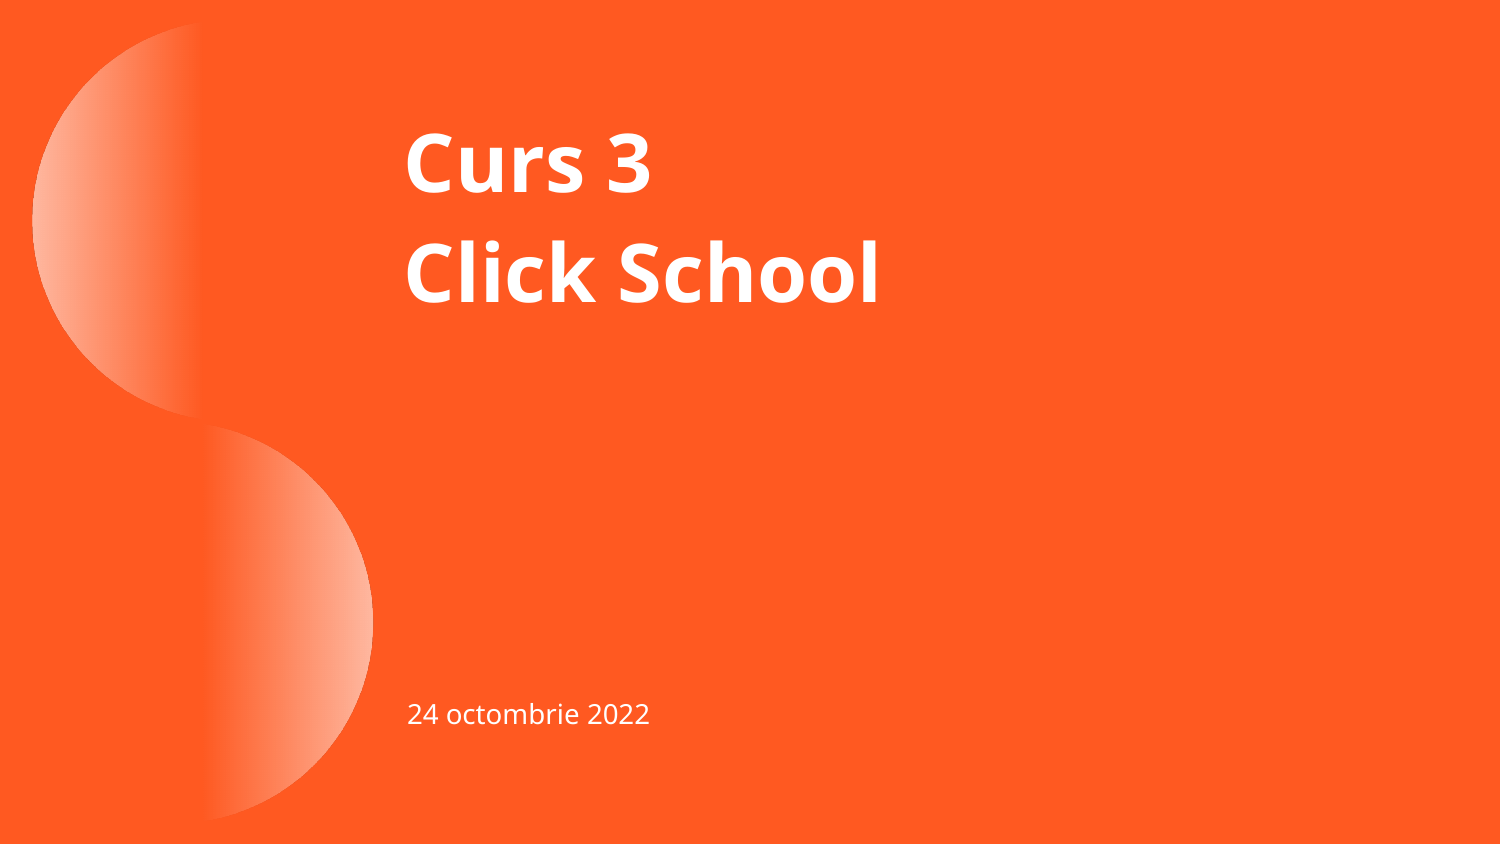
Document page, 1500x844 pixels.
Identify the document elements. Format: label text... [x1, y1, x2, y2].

picture [0, 8, 616, 836]
subtitle 24 octombrie 2022 [619, 673, 1431, 748]
title Curs 3 Click School [619, 90, 1428, 343]
